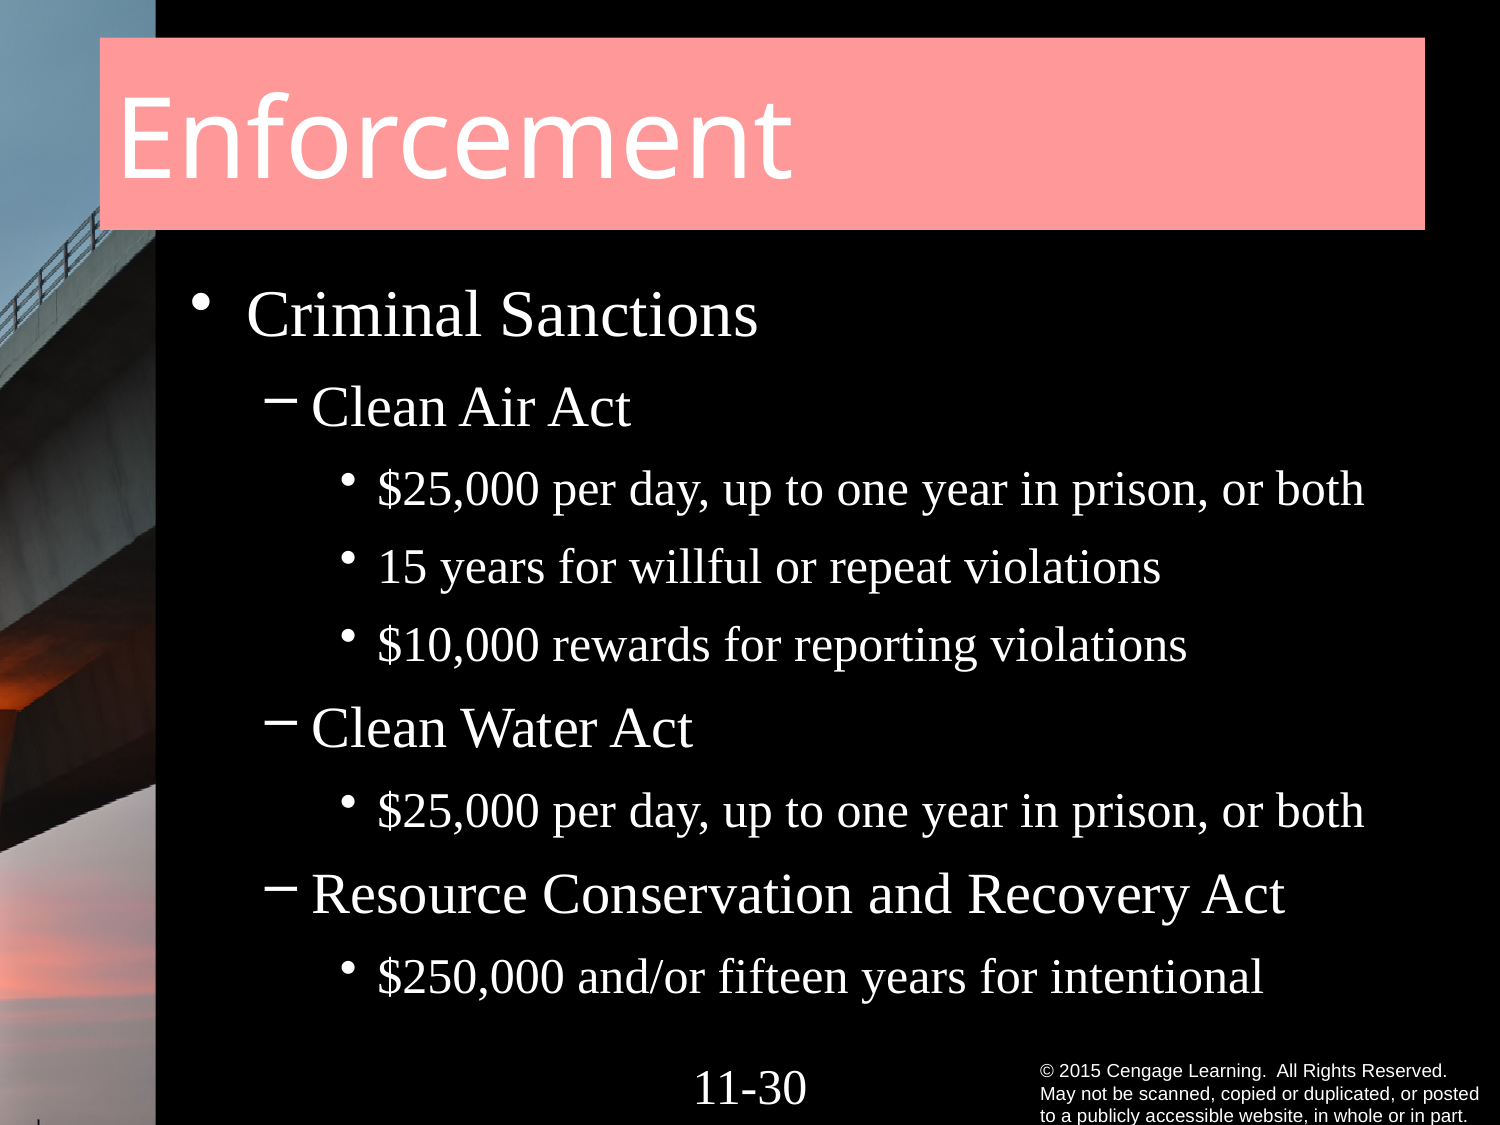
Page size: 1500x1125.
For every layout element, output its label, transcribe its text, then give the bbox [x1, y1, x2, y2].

slide_number 11-29 [574, 1046, 926, 1125]
list Criminal Sanctions Clean Air Act $25,000 per day, up to one year in prison, or both 15 years for willful or repeat violations $10,000 rewards for reporting violations Clean Water Act $25,000 per day, up to one year in prison, or both Resource Conservation and Recovery Act $250,000 and/or fifteen years for intentional [174, 262, 1425, 1005]
picture [0, 0, 155, 1125]
title Enforcement [99, 37, 1426, 231]
